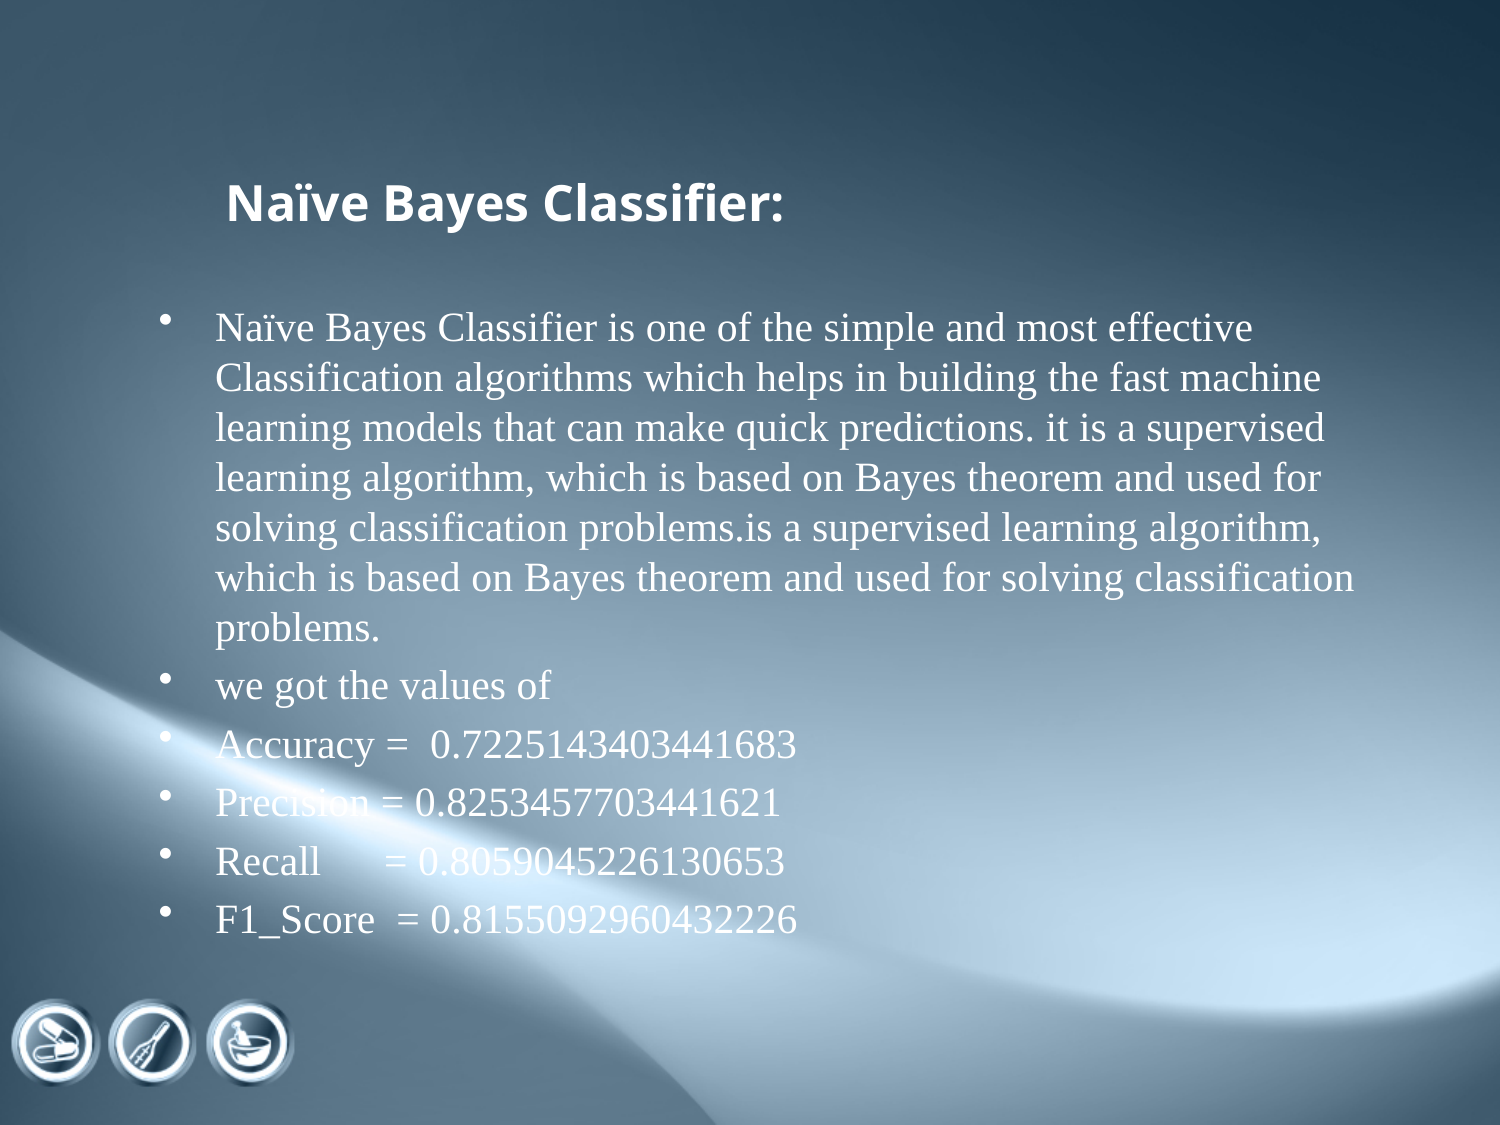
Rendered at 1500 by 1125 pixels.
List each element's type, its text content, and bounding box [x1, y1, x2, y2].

picture [0, 0, 1500, 1125]
text_box Naïve Bayes Classifier is one of the simple and most effective Classification algorithms which helps in building the fast machine learning models that can make quick predictions. it is a supervised learning algorithm, which is based on Bayes theorem and used for solving classification problems.is a supervised learning algorithm, which is based on Bayes theorem and used for solving classification problems. we got the values of Accuracy = 0.7225143403441683 Precision = 0.8253457703441621 Recall = 0.8059045226130653 F1_Score = 0.8155092960432226 [143, 175, 1430, 988]
text_box Naïve Bayes Classifier: [210, 163, 1219, 239]
